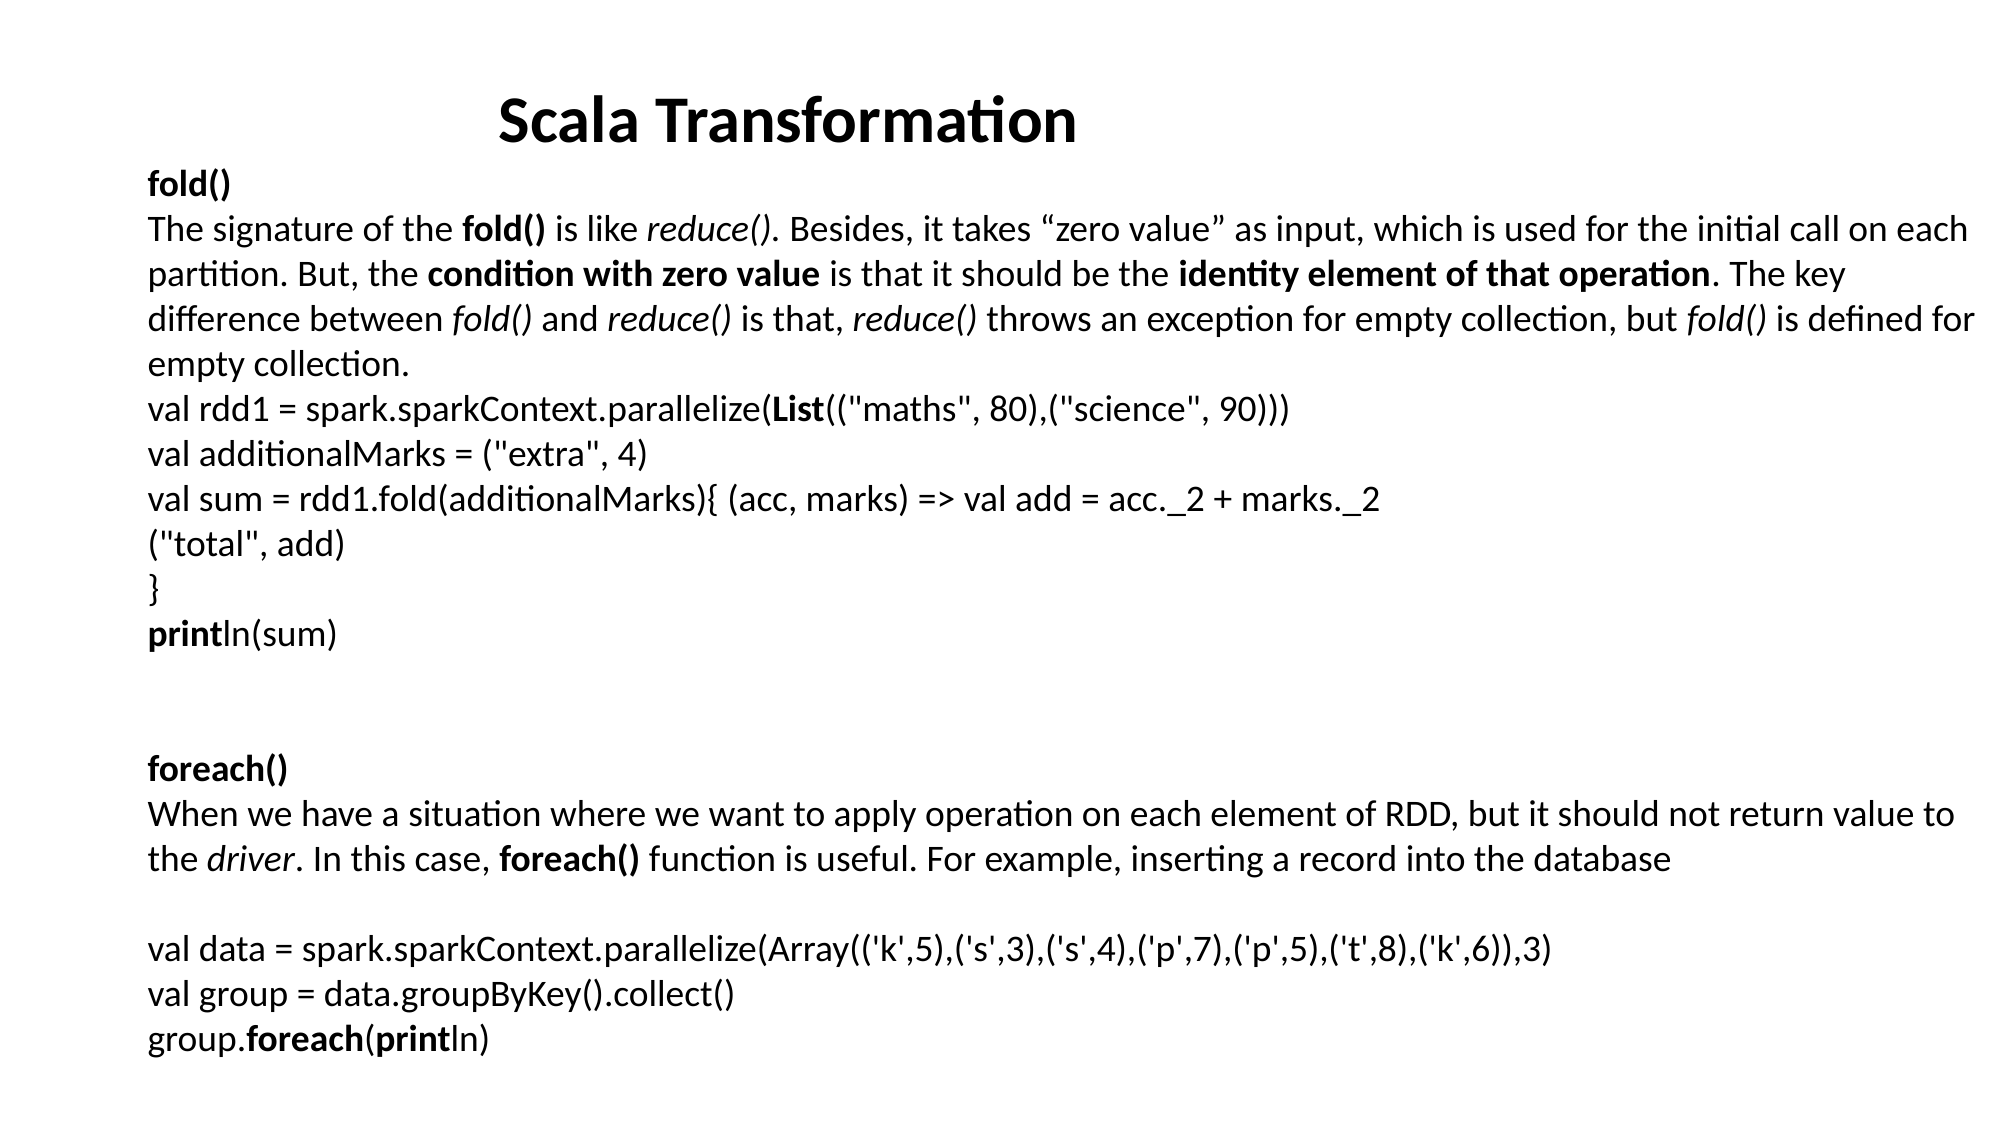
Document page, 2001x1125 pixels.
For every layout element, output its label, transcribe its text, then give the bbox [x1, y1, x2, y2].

text_box Scala Transformation [484, 68, 1656, 151]
text_box fold() The signature of the fold() is like reduce(). Besides, it takes “zero value” as input, which is used for the initial call on each partition. But, the condition with zero value is that it should be the identity element of that operation. The key difference between fold() and reduce() is that, reduce() throws an exception for empty collection, but fold() is defined for empty collection. val rdd1 = spark.sparkContext.parallelize(List(("maths", 80),("science", 90))) val additionalMarks = ("extra", 4) val sum = rdd1.fold(additionalMarks){ (acc, marks) => val add = acc._2 + marks._2 ("total", add) } println(sum) foreach() When we have a situation where we want to apply operation on each element of RDD, but it should not return value to the driver. In this case, foreach() function is useful. For example, inserting a record into the database val data = spark.sparkContext.parallelize(Array(('k',5),('s',3),('s',4),('p',7),('p',5),('t',8),('k',6)),3) val group = data.groupByKey().collect() group.foreach(println) [132, 151, 2000, 1125]
